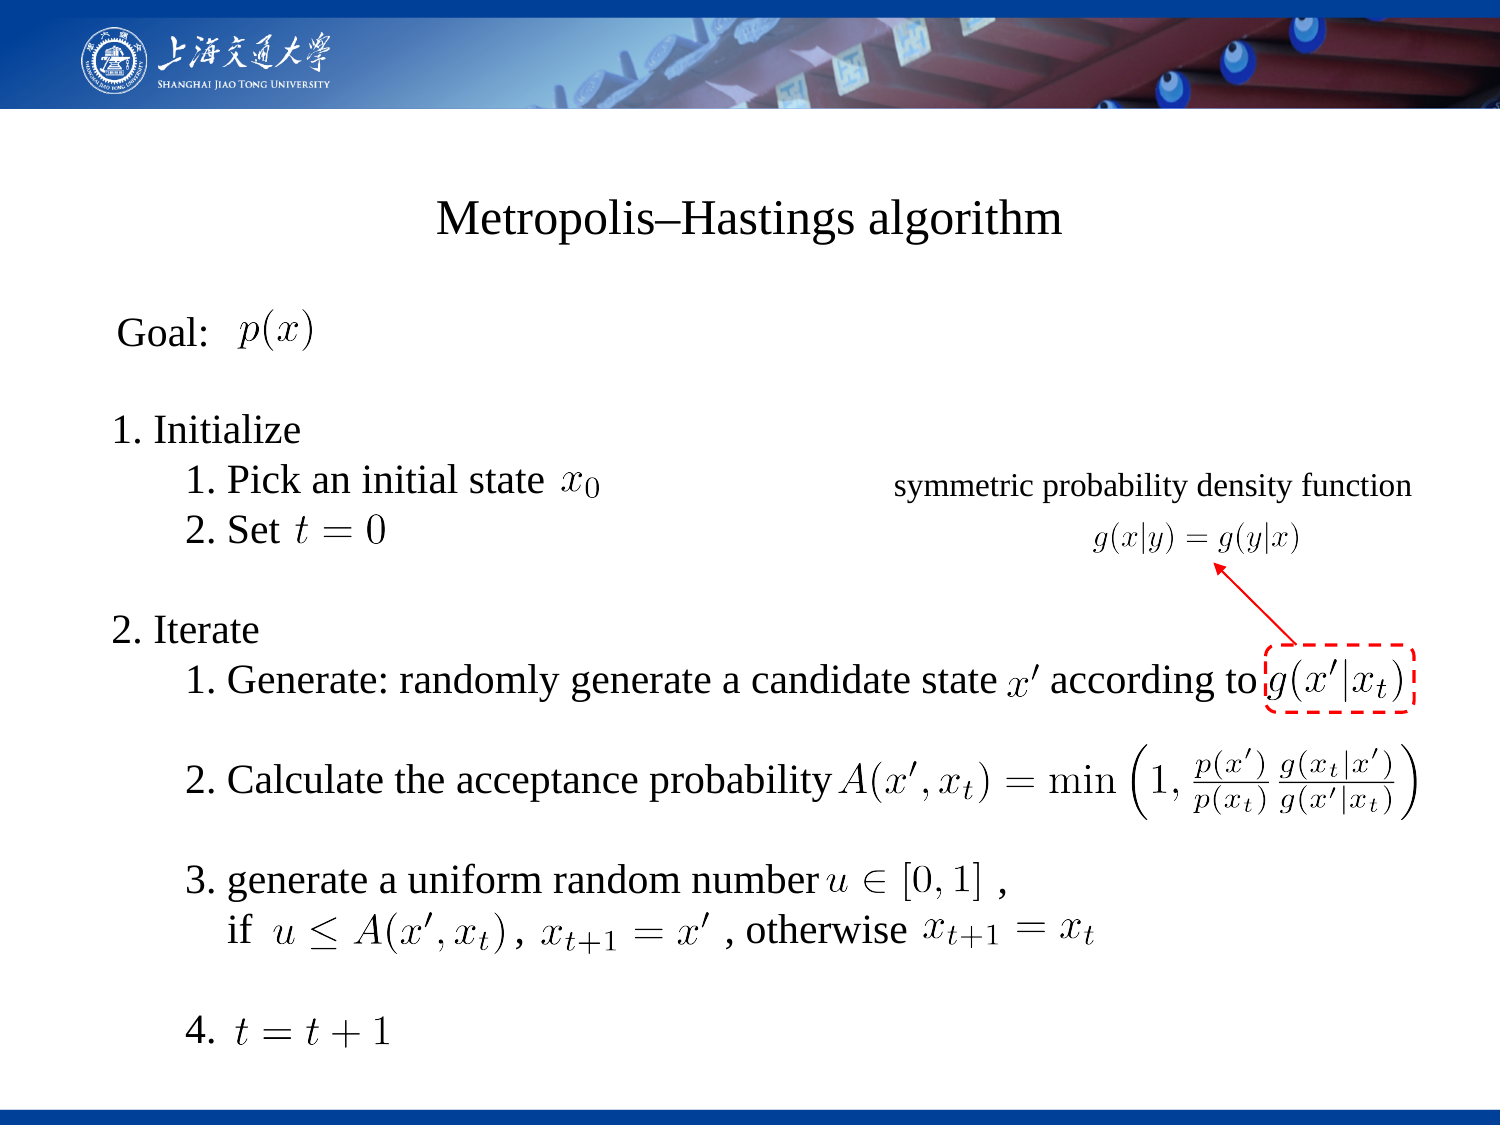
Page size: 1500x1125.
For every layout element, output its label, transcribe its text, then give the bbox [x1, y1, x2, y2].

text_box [96, 394, 1436, 1066]
picture [0, 18, 1500, 109]
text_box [1213, 562, 1297, 645]
picture [1093, 522, 1298, 554]
text_box Goal: [101, 297, 235, 362]
text_box Metropolis–Hastings algorithm [421, 177, 1079, 252]
picture [237, 309, 312, 351]
